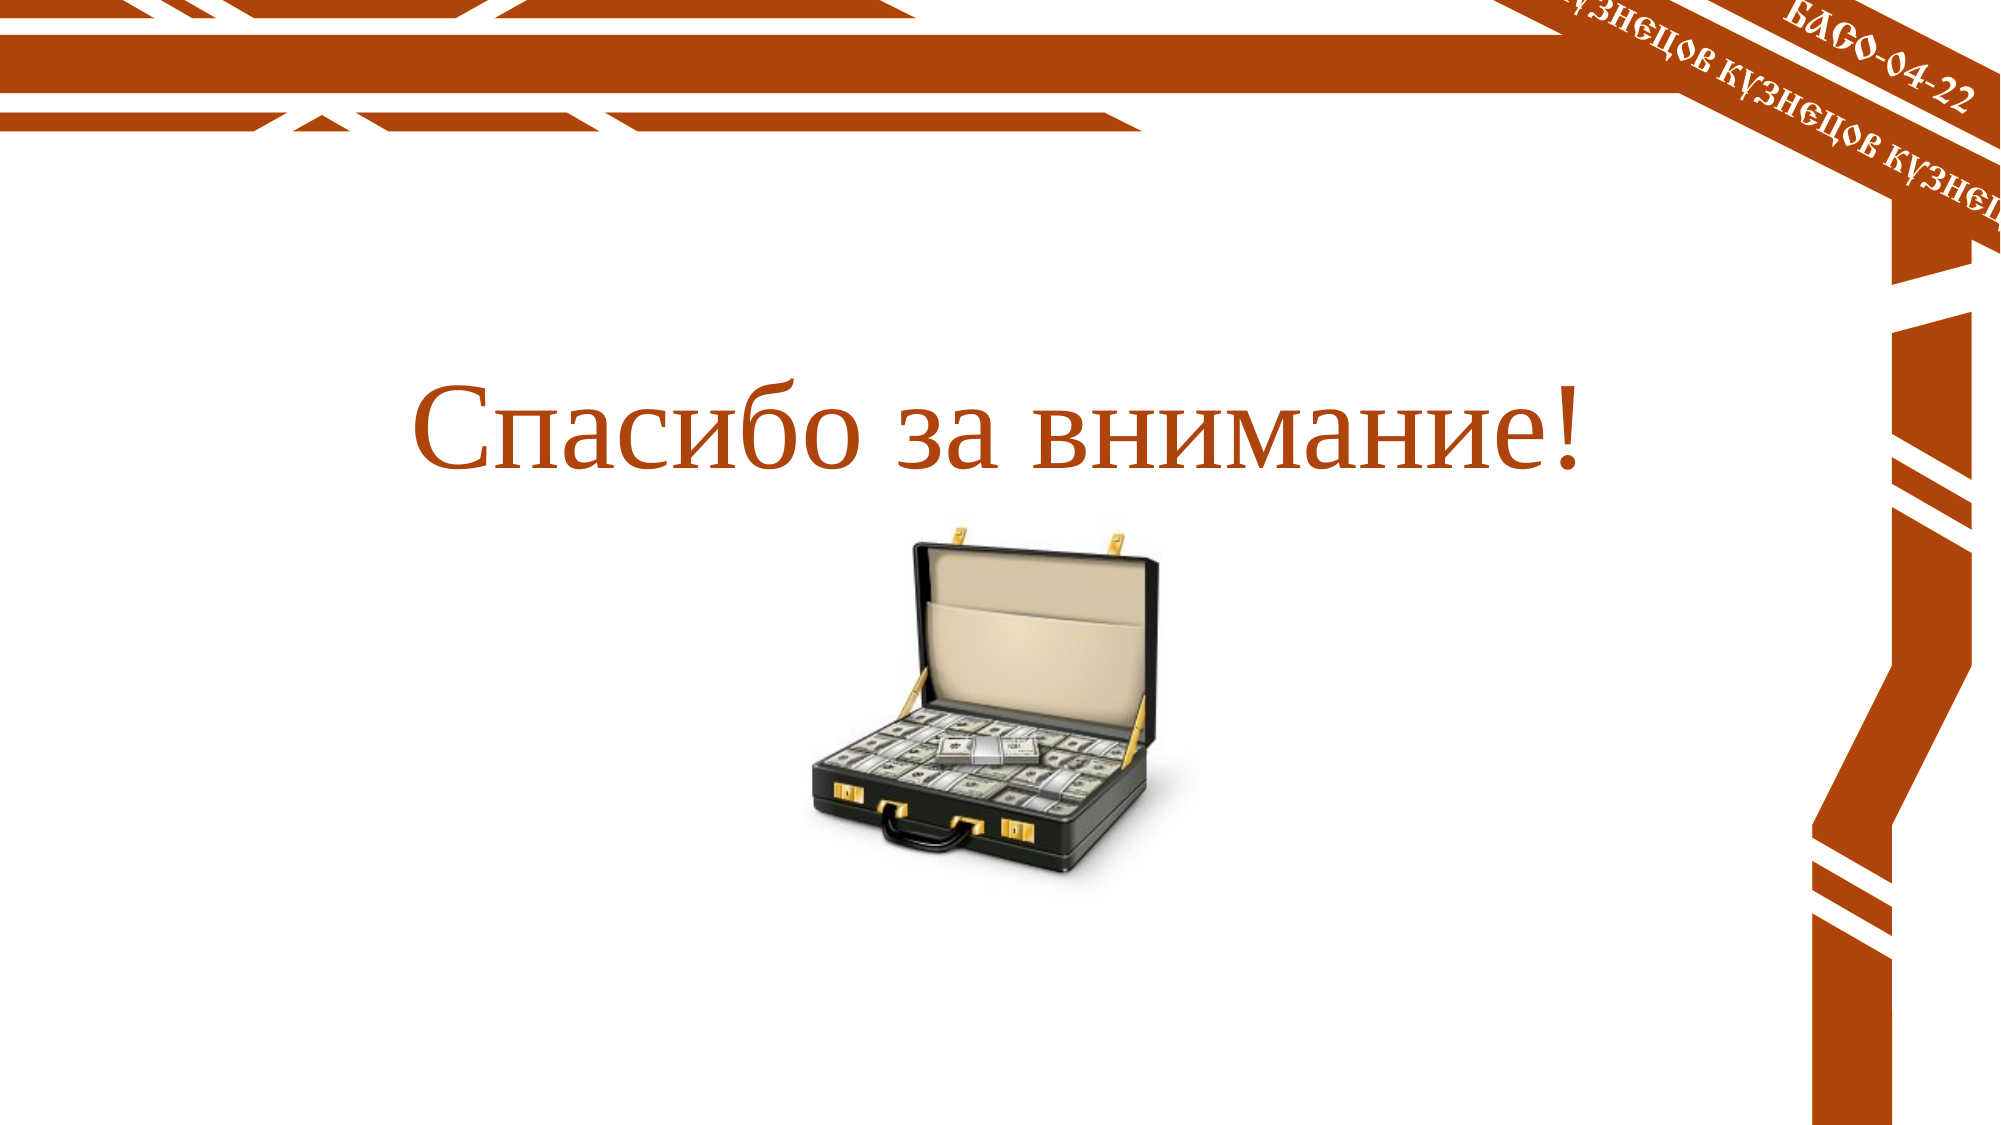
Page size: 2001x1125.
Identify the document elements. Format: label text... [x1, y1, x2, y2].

title Спасибо за внимание! [249, 111, 1750, 504]
picture [0, 0, 2001, 1125]
